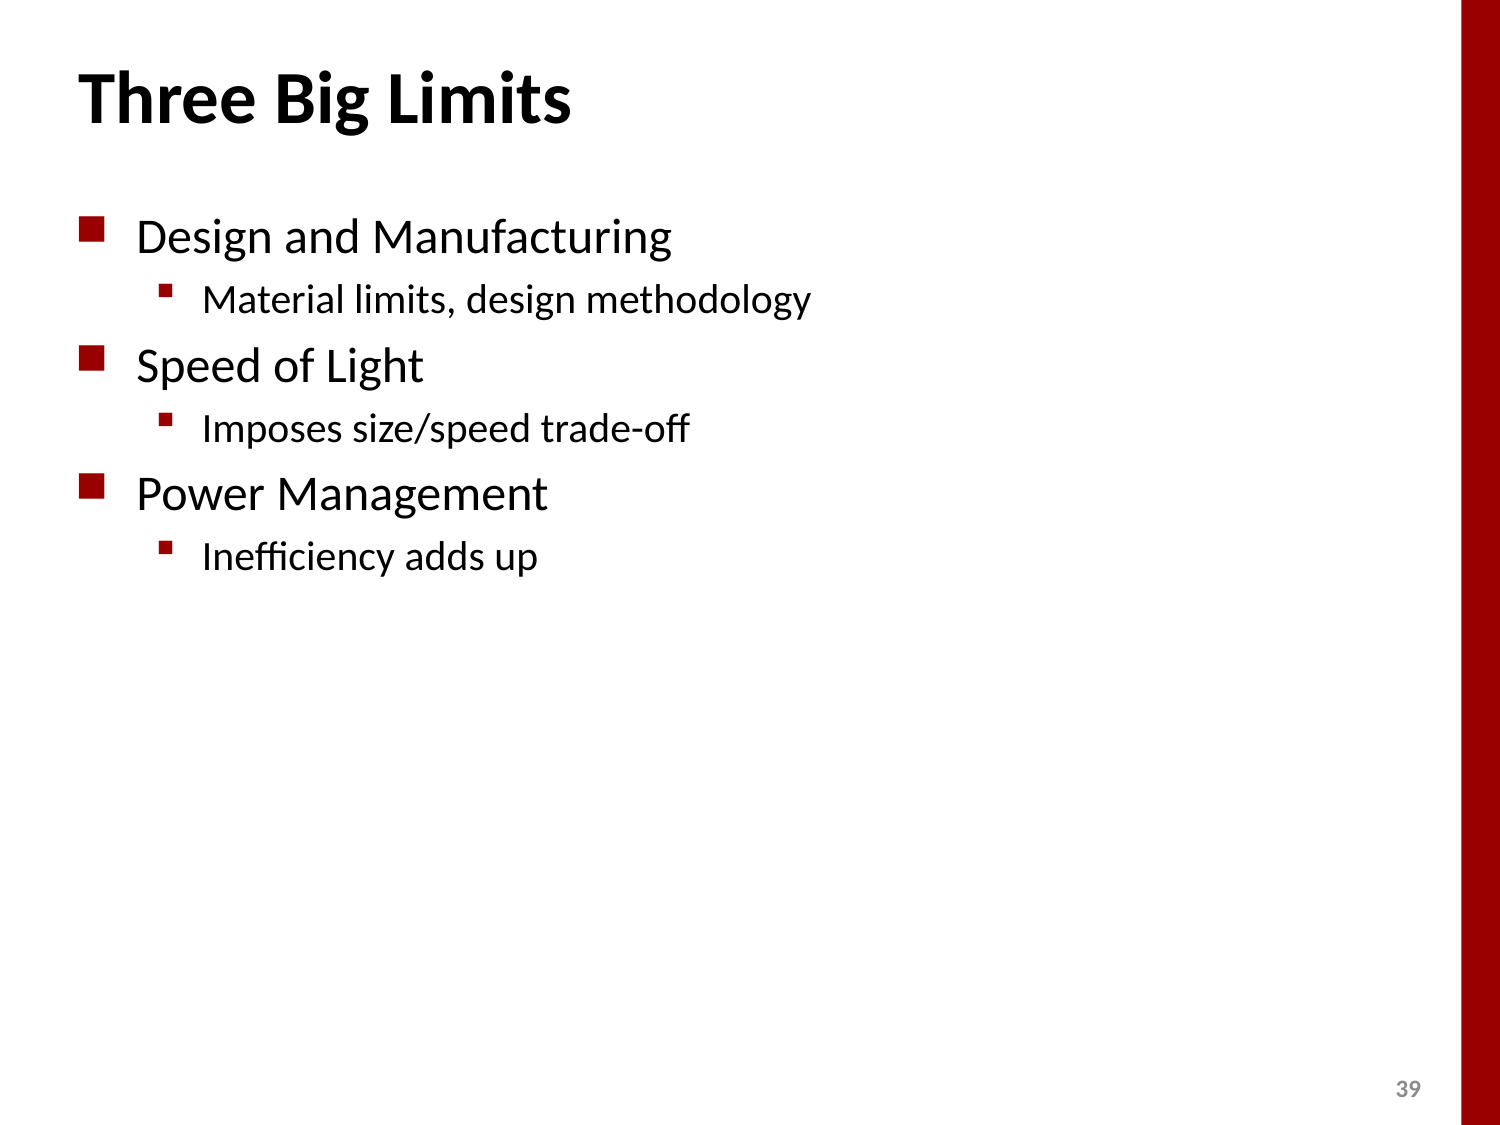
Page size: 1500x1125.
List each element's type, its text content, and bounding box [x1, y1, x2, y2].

title Three Big Limits [63, 30, 1310, 157]
list Design and Manufacturing Material limits, design methodology Speed of Light Imposes size/speed trade-off Power Management Inefficiency adds up [64, 196, 1361, 1048]
